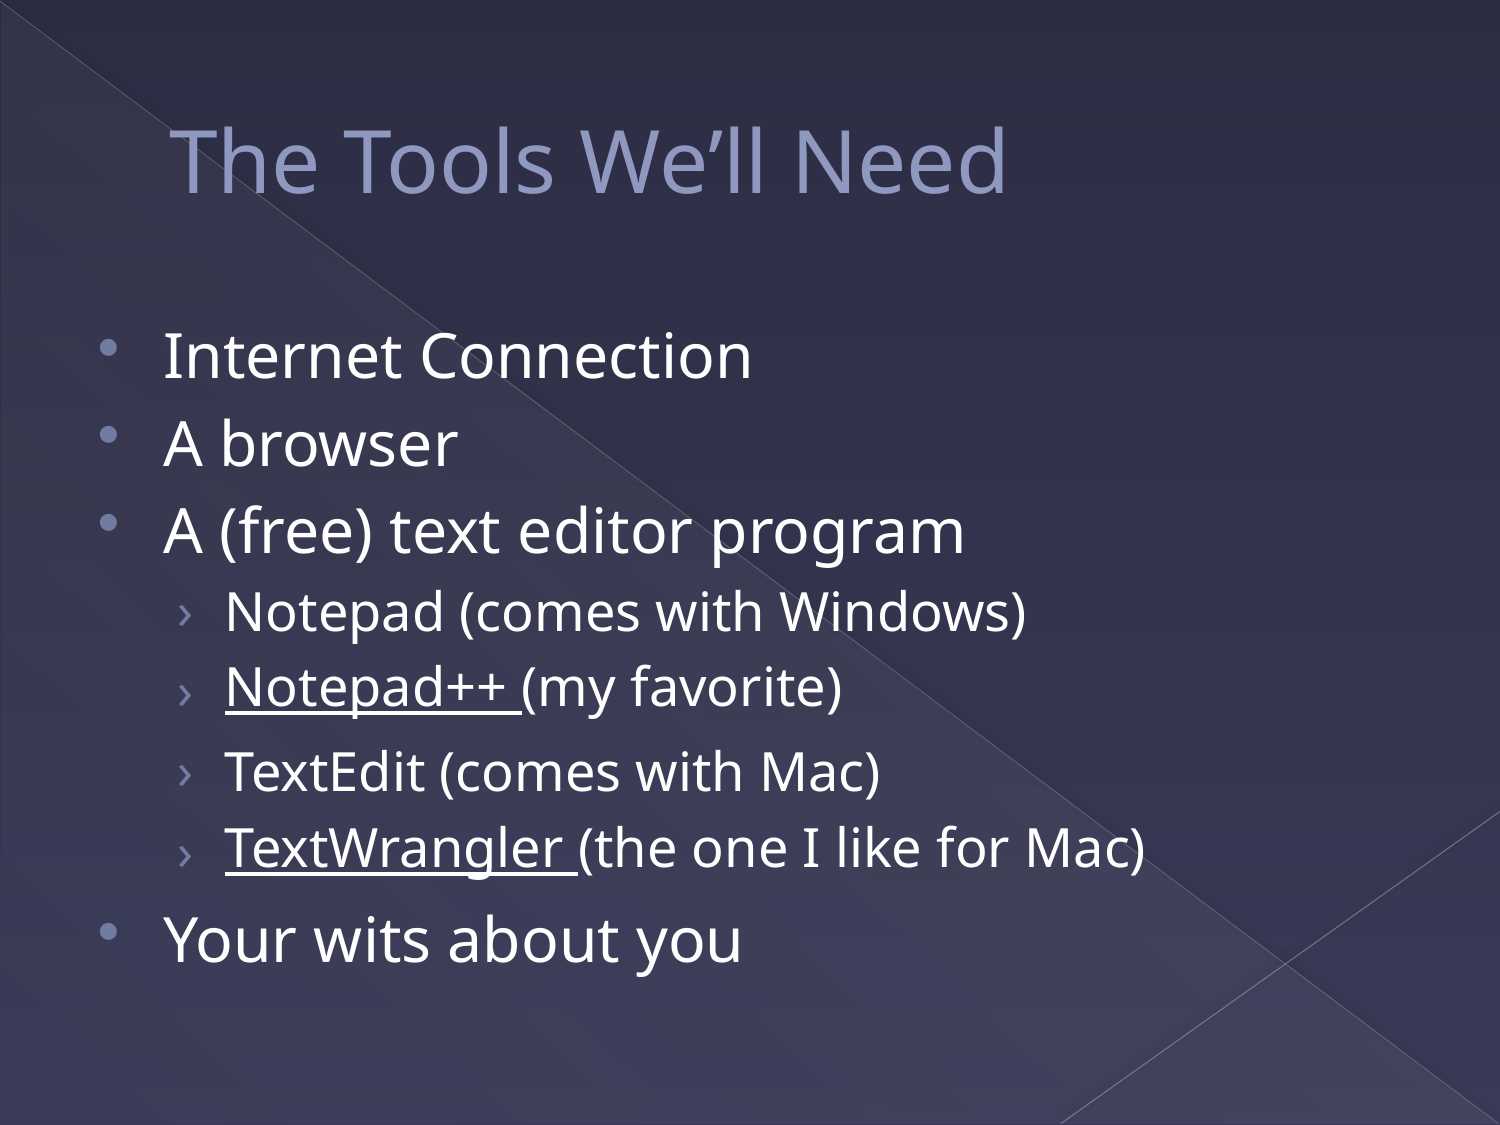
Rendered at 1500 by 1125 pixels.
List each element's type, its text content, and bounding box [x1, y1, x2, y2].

title The Tools We’ll Need [75, 43, 1425, 274]
list Internet Connection A browser A (free) text editor program Notepad (comes with Windows) Notepad++ (my favorite) TextEdit (comes with Mac) TextWrangler (the one I like for Mac) Your wits about you [75, 308, 1425, 1059]
